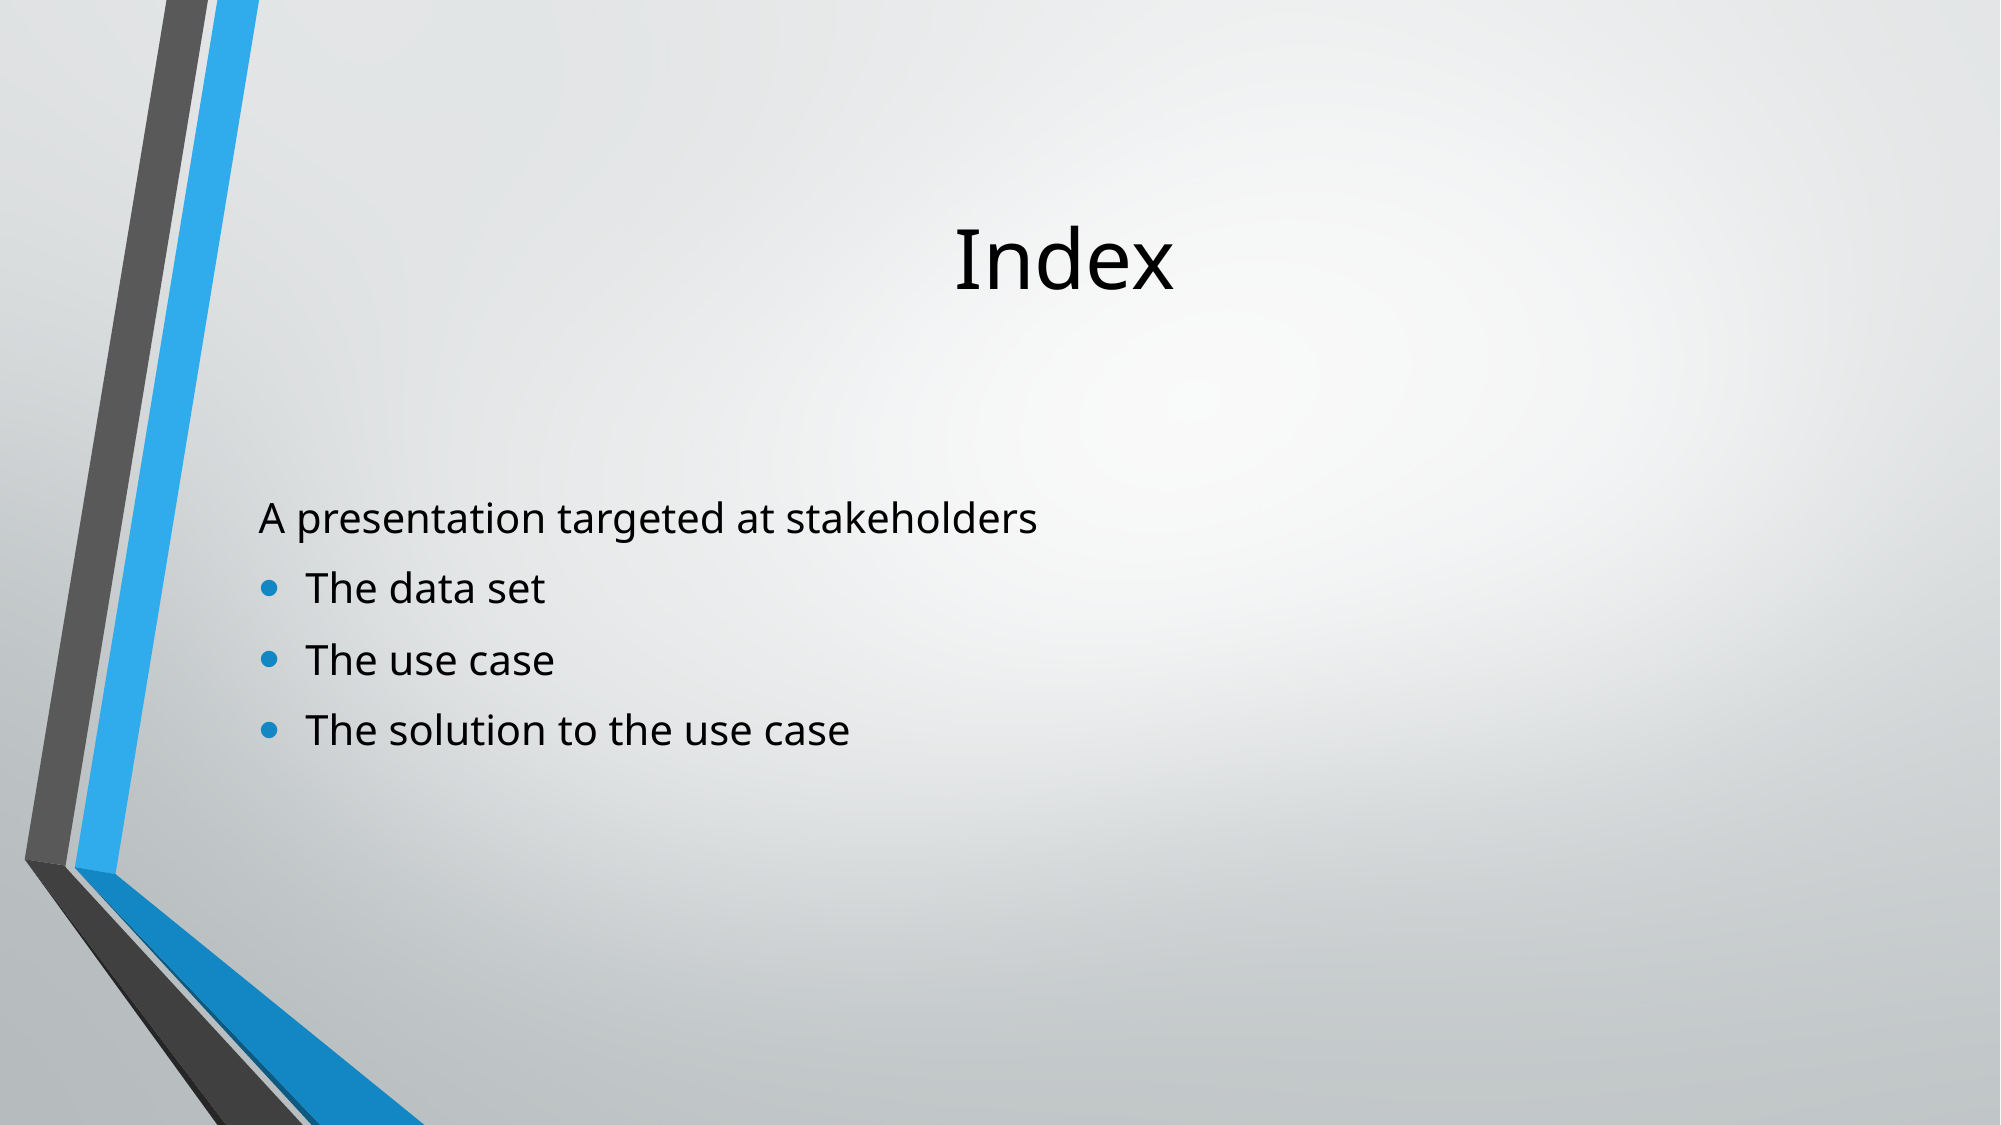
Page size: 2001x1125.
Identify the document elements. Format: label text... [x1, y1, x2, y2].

list A presentation targeted at stakeholders The data set The use case The solution to the use case [243, 437, 1887, 950]
title Index [243, 112, 1887, 400]
